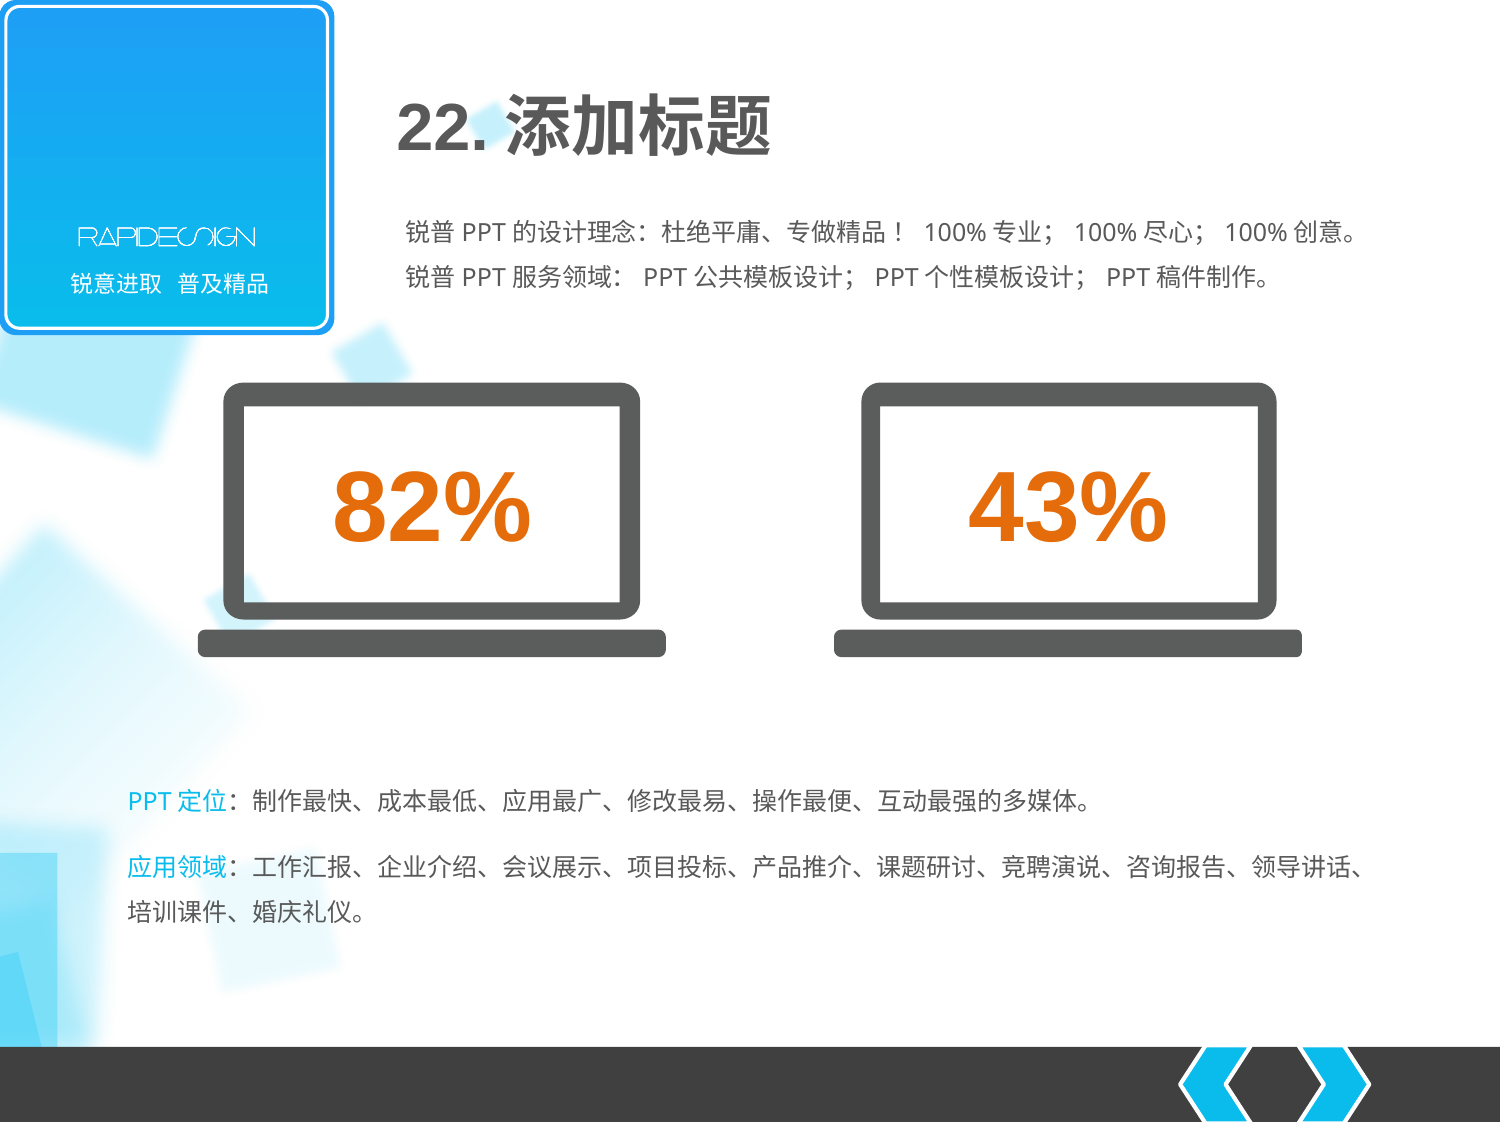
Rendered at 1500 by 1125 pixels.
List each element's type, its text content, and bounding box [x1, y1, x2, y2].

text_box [197, 382, 666, 658]
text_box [112, 762, 1399, 936]
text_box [833, 382, 1303, 658]
text_box 22.添加标题 [381, 76, 787, 172]
text_box 锐普PPT的设计理念：杜绝平庸、专做精品 ！100%专业；100%尽心；100%创意。 锐普PPT服务领域：PPT公共模板设计；PPT个性模板设计；PPT稿件制作。 [390, 194, 1399, 299]
